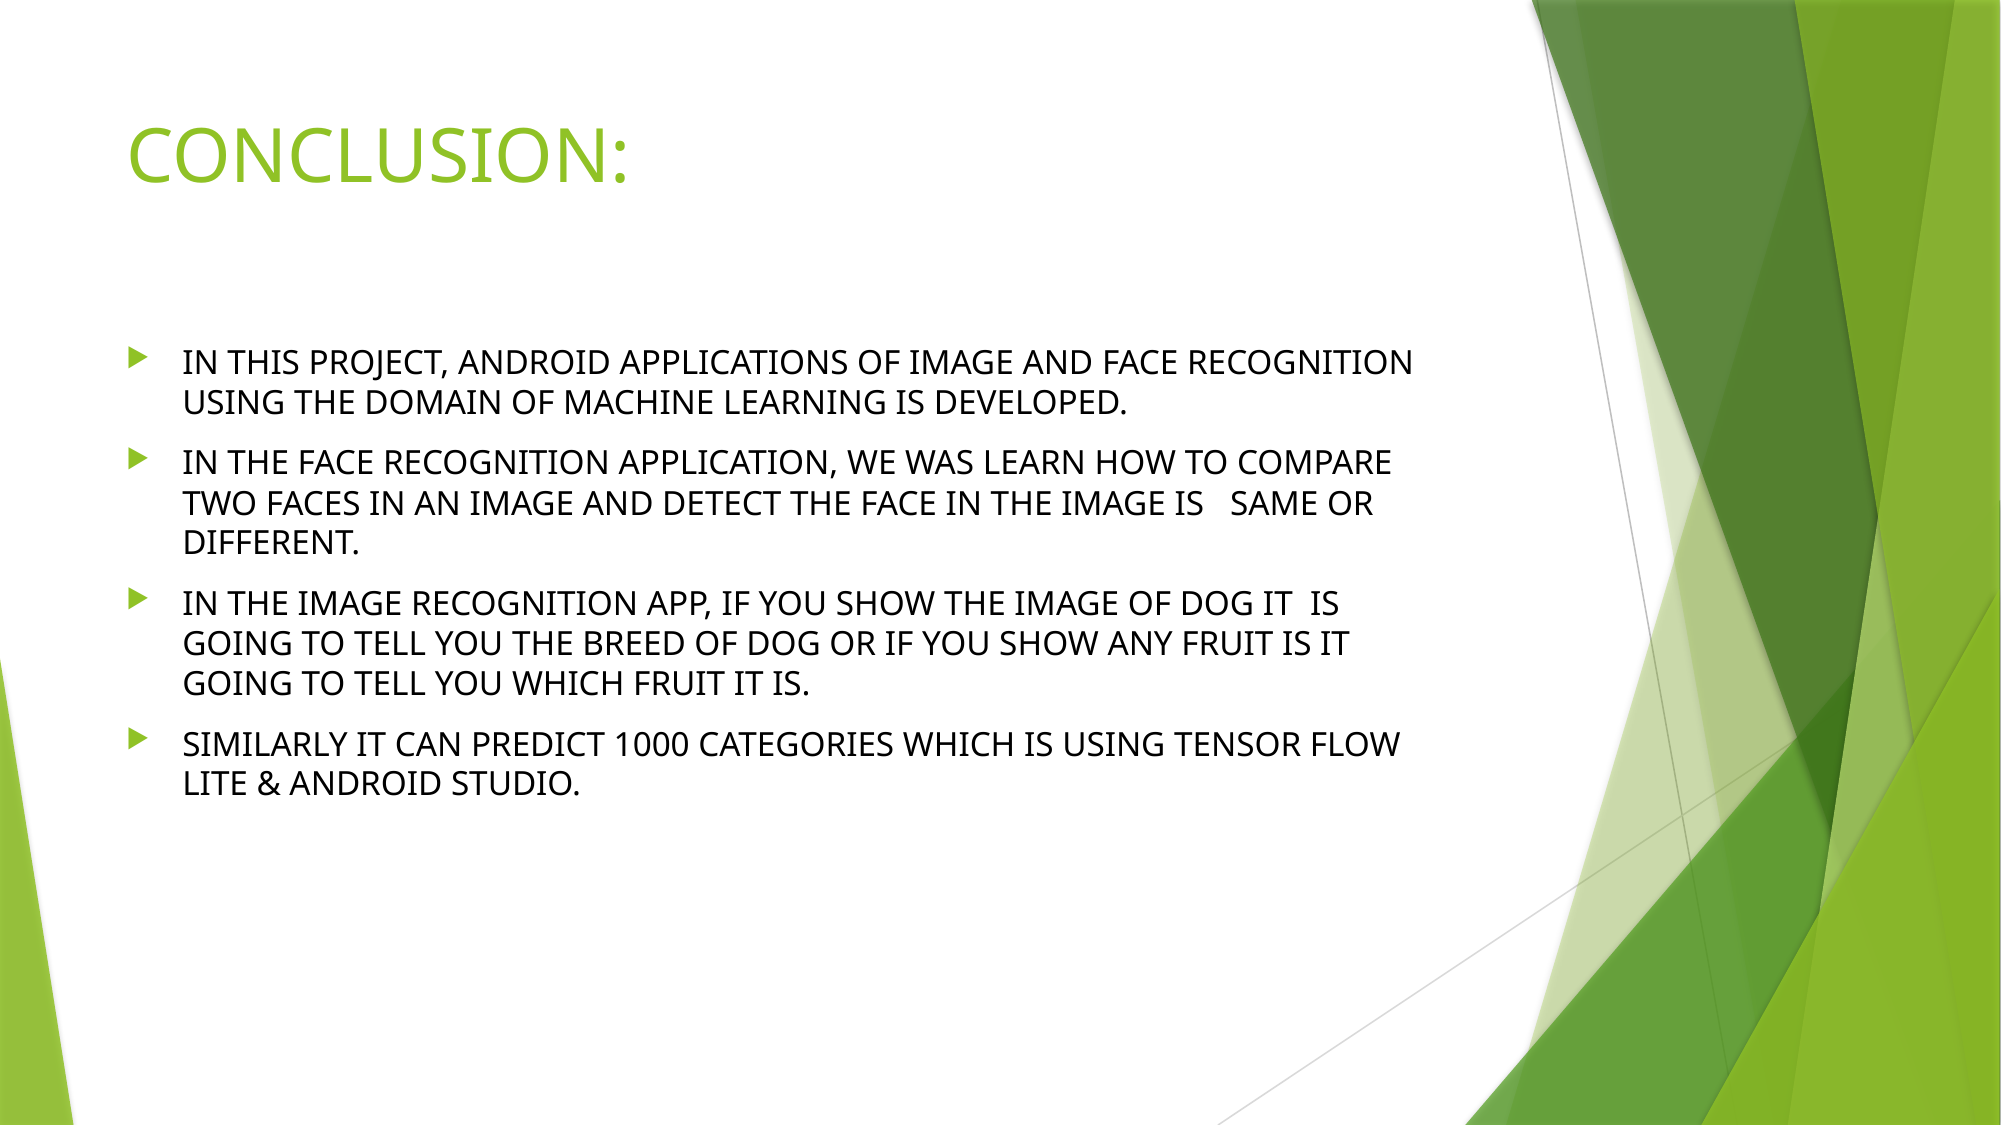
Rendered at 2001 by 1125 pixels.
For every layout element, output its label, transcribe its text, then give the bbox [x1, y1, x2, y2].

title CONCLUSION: [111, 99, 1522, 317]
list In this Project, Android applications of image and face recognition using the domain Of Machine Learning is developed. In the Face Recognition application, we was Learn how to compare Two Faces in an Image and detect the face in the image is Same or Different. In the Image Recognition App, if you show the image of dog it Is going to tell you the breed of dog or if you show any fruit is it going to tell you Which fruit it Is. Similarly it can predict 1000 categories which is using Tensor Flow Lite & Android Studio. [111, 333, 1445, 951]
